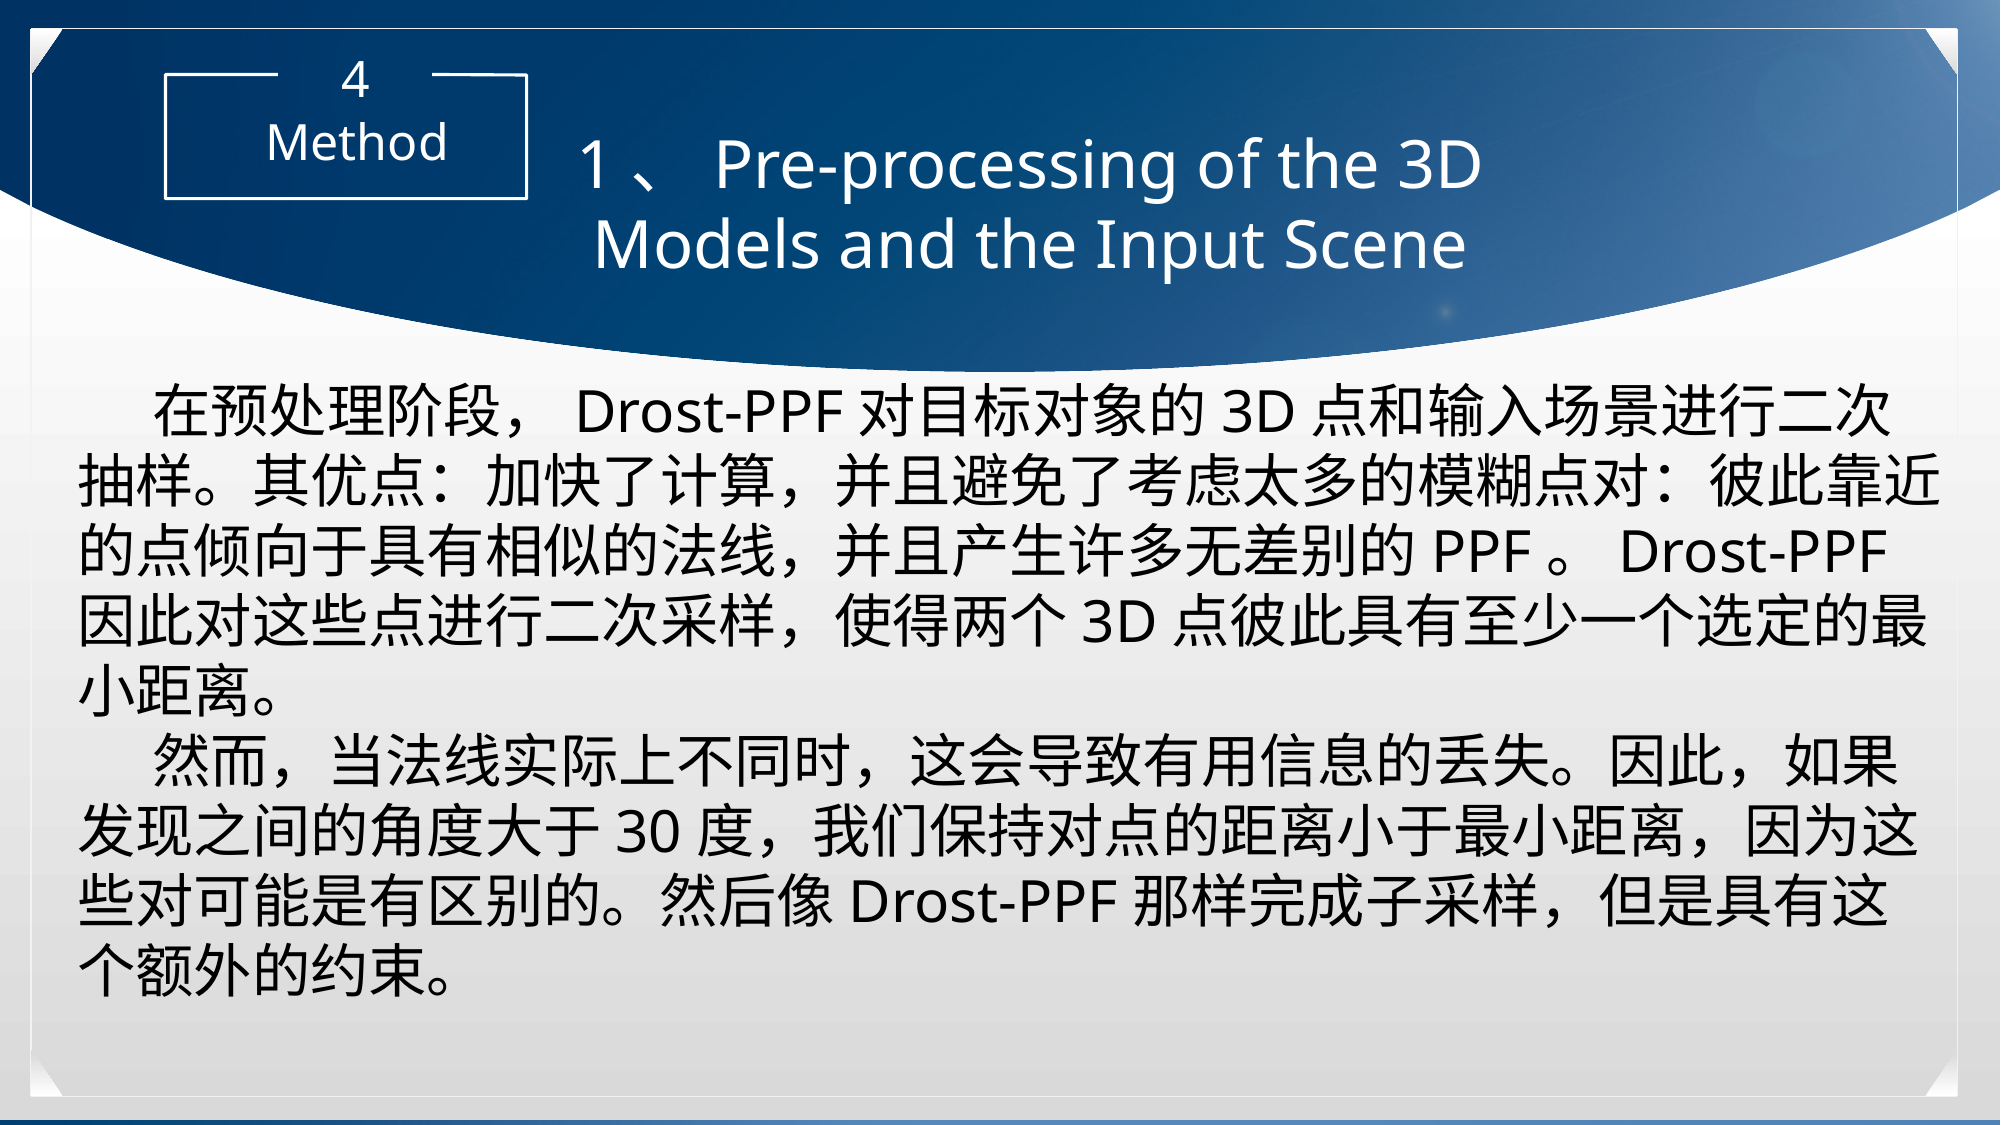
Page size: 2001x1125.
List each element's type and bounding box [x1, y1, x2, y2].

picture [0, 1121, 2000, 1125]
picture [0, 0, 2000, 210]
text_box [0, 189, 2000, 1121]
text_box [30, 28, 1958, 1097]
